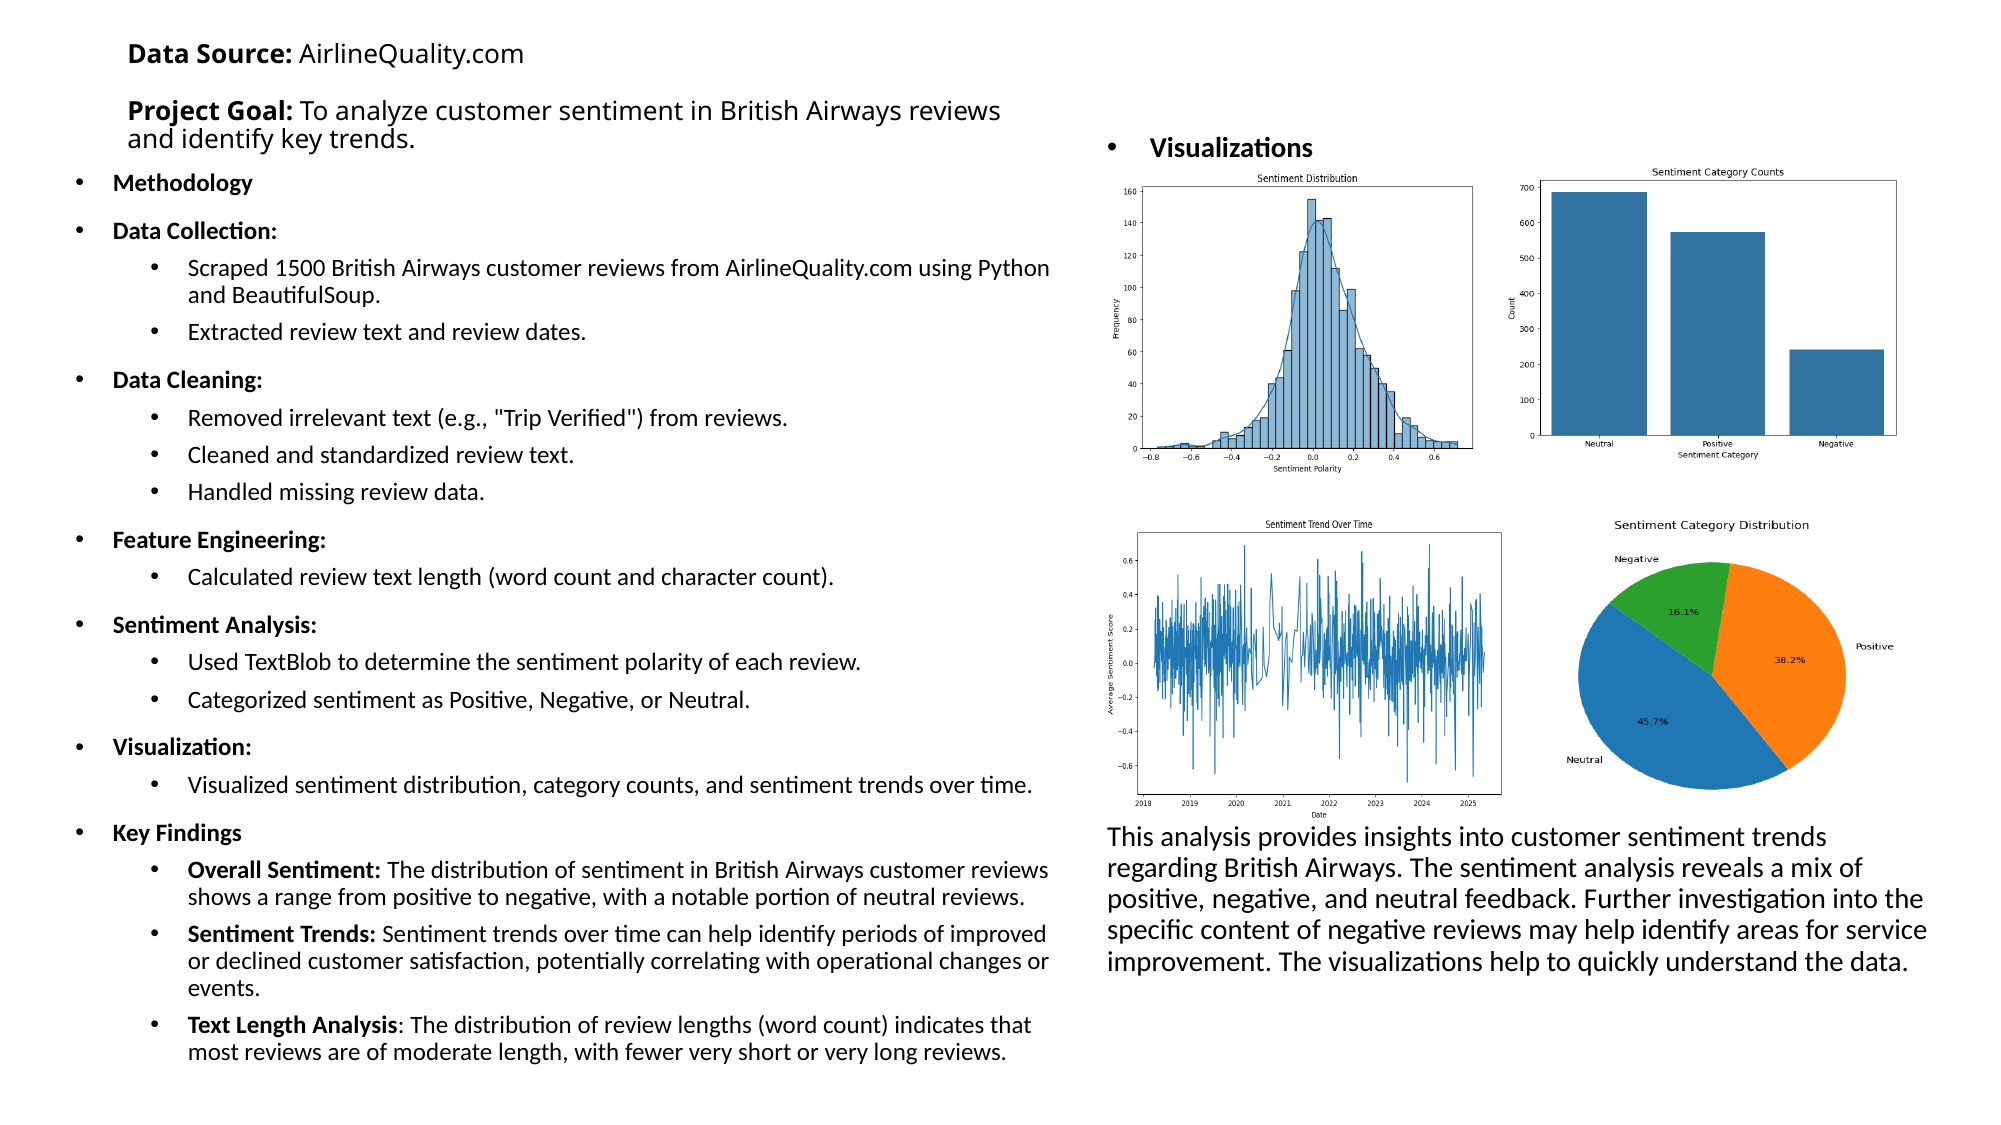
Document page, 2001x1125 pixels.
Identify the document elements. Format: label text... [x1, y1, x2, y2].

picture [1502, 162, 1901, 464]
list Methodology Data Collection: Scraped 1500 British Airways customer reviews from AirlineQuality.com using Python and BeautifulSoup. Extracted review text and review dates. Data Cleaning: Removed irrelevant text (e.g., "Trip Verified") from reviews. Cleaned and standardized review text. Handled missing review data. Feature Engineering: Calculated review text length (word count and character count). Sentiment Analysis: Used TextBlob to determine the sentiment polarity of each review. Categorized sentiment as Positive, Negative, or Neutral. Visualization: Visualized sentiment distribution, category counts, and sentiment trends over time. Key Findings Overall Sentiment: The distribution of sentiment in British Airways customer reviews shows a range from positive to negative, with a notable portion of neutral reviews. Sentiment Trends: Sentiment trends over time can help identify periods of improved or declined customer satisfaction, potentially correlating with operational changes or events. Text Length Analysis: The distribution of review lengths (word count) indicates that most reviews are of moderate length, with fewer very short or very long reviews. [60, 162, 1082, 1125]
picture [1536, 514, 1901, 824]
list Visualizations Conclusion This analysis provides insights into customer sentiment trends regarding British Airways. The sentiment analysis reveals a mix of positive, negative, and neutral feedback. Further investigation into the specific content of negative reviews may help identify areas for service improvement. The visualizations help to quickly understand the data. [1092, 125, 1949, 1025]
picture [1107, 168, 1477, 478]
title Data Source: AirlineQuality.com Project Goal: To analyze customer sentiment in British Airways reviews and identify key trends. [112, 33, 1041, 162]
picture [1102, 514, 1505, 824]
